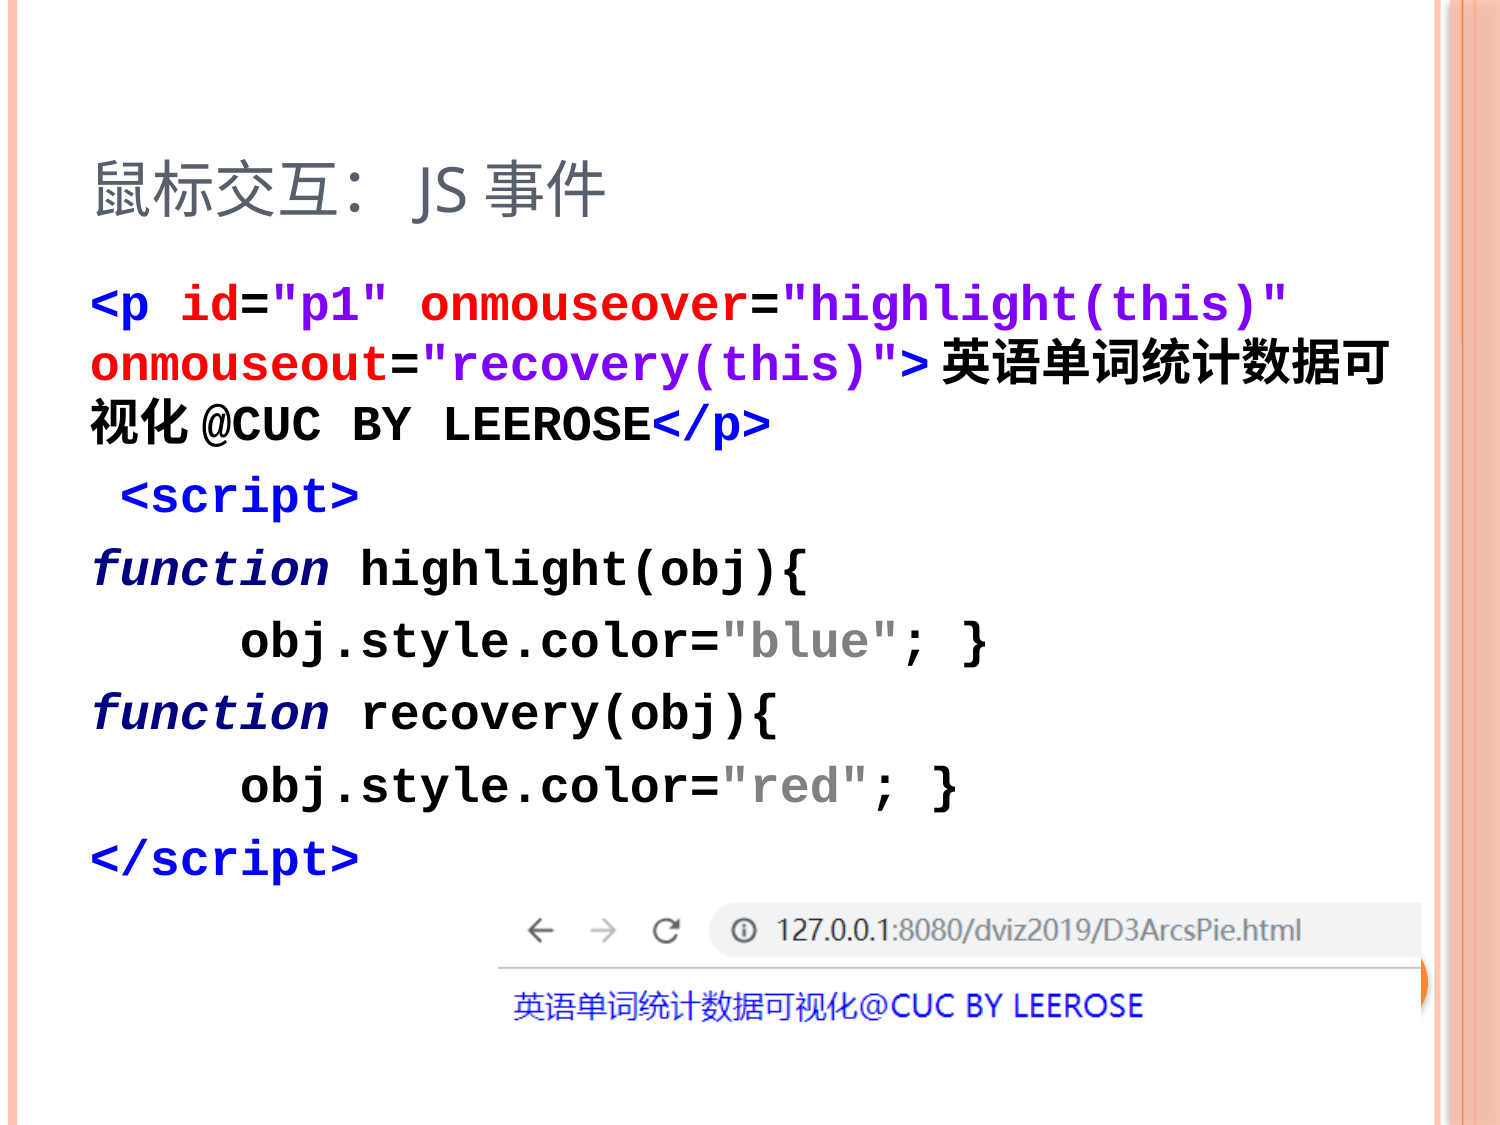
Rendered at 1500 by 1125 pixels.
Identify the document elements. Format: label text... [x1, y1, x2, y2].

title 鼠标交互：JS事件 [75, 45, 1300, 233]
list <p id="p1" onmouseover="highlight(this)" onmouseout="recovery(this)">英语单词统计数据可视化@CUC BY LEEROSE</p> <script> function highlight(obj){ obj.style.color="blue"; } function recovery(obj){ obj.style.color="red"; } </script> [75, 262, 1436, 1062]
picture [498, 896, 1422, 1081]
